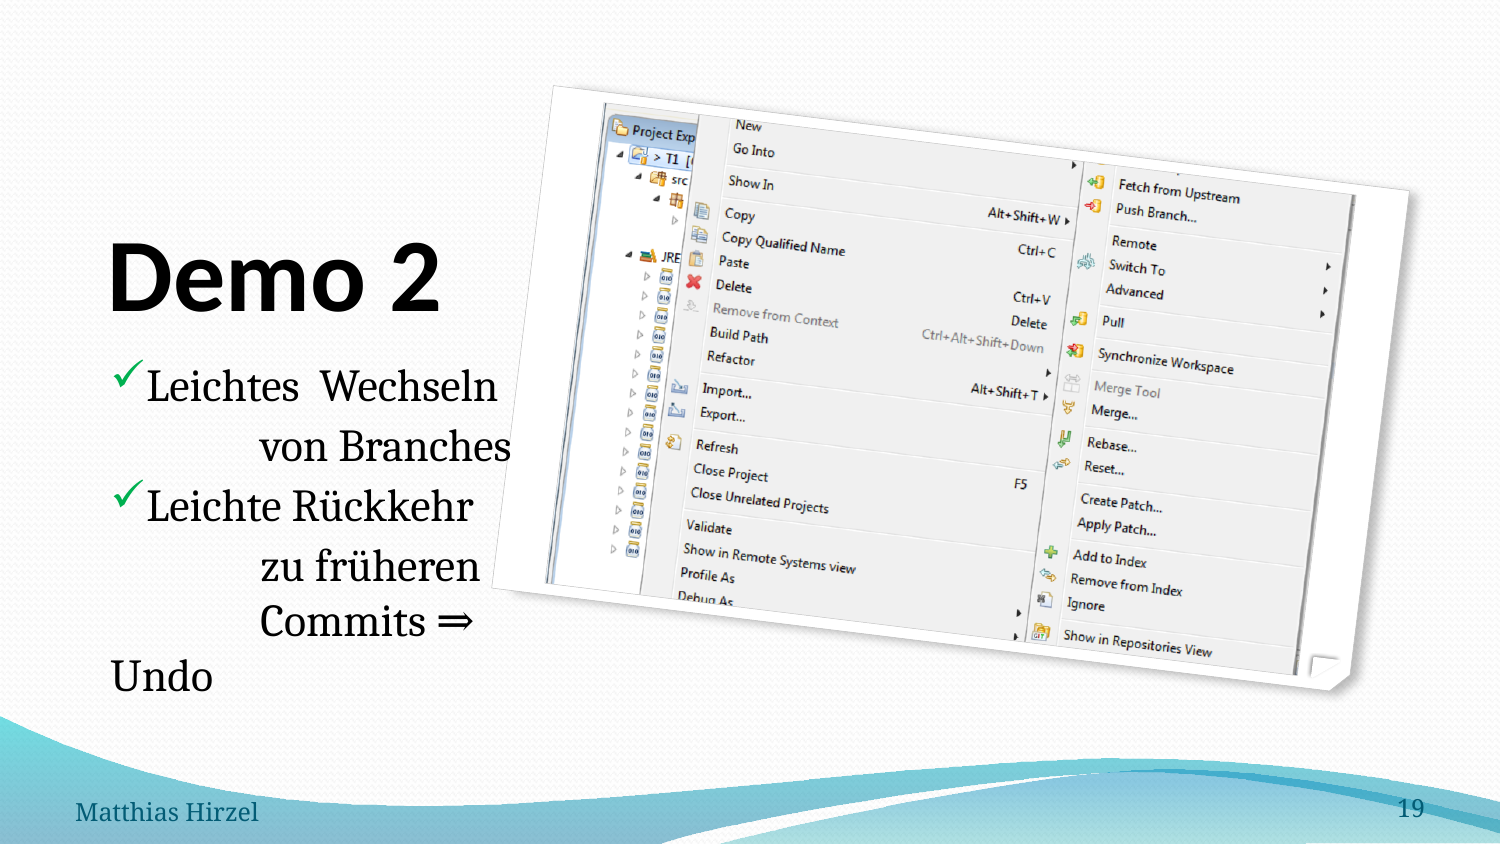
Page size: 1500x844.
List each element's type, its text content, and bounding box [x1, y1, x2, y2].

picture [571, 104, 1330, 632]
title Demo 2 [99, 144, 463, 340]
slide_number Matthias Hirzel [75, 782, 425, 827]
picture [1333, 193, 1355, 373]
picture [1043, 643, 1300, 675]
picture [546, 426, 566, 585]
slide_number 19 [1325, 782, 1425, 827]
list Leichtes Wechseln von Branches Leichte Rückkehr zu früheren Commits ⇒ Undo [99, 348, 526, 765]
